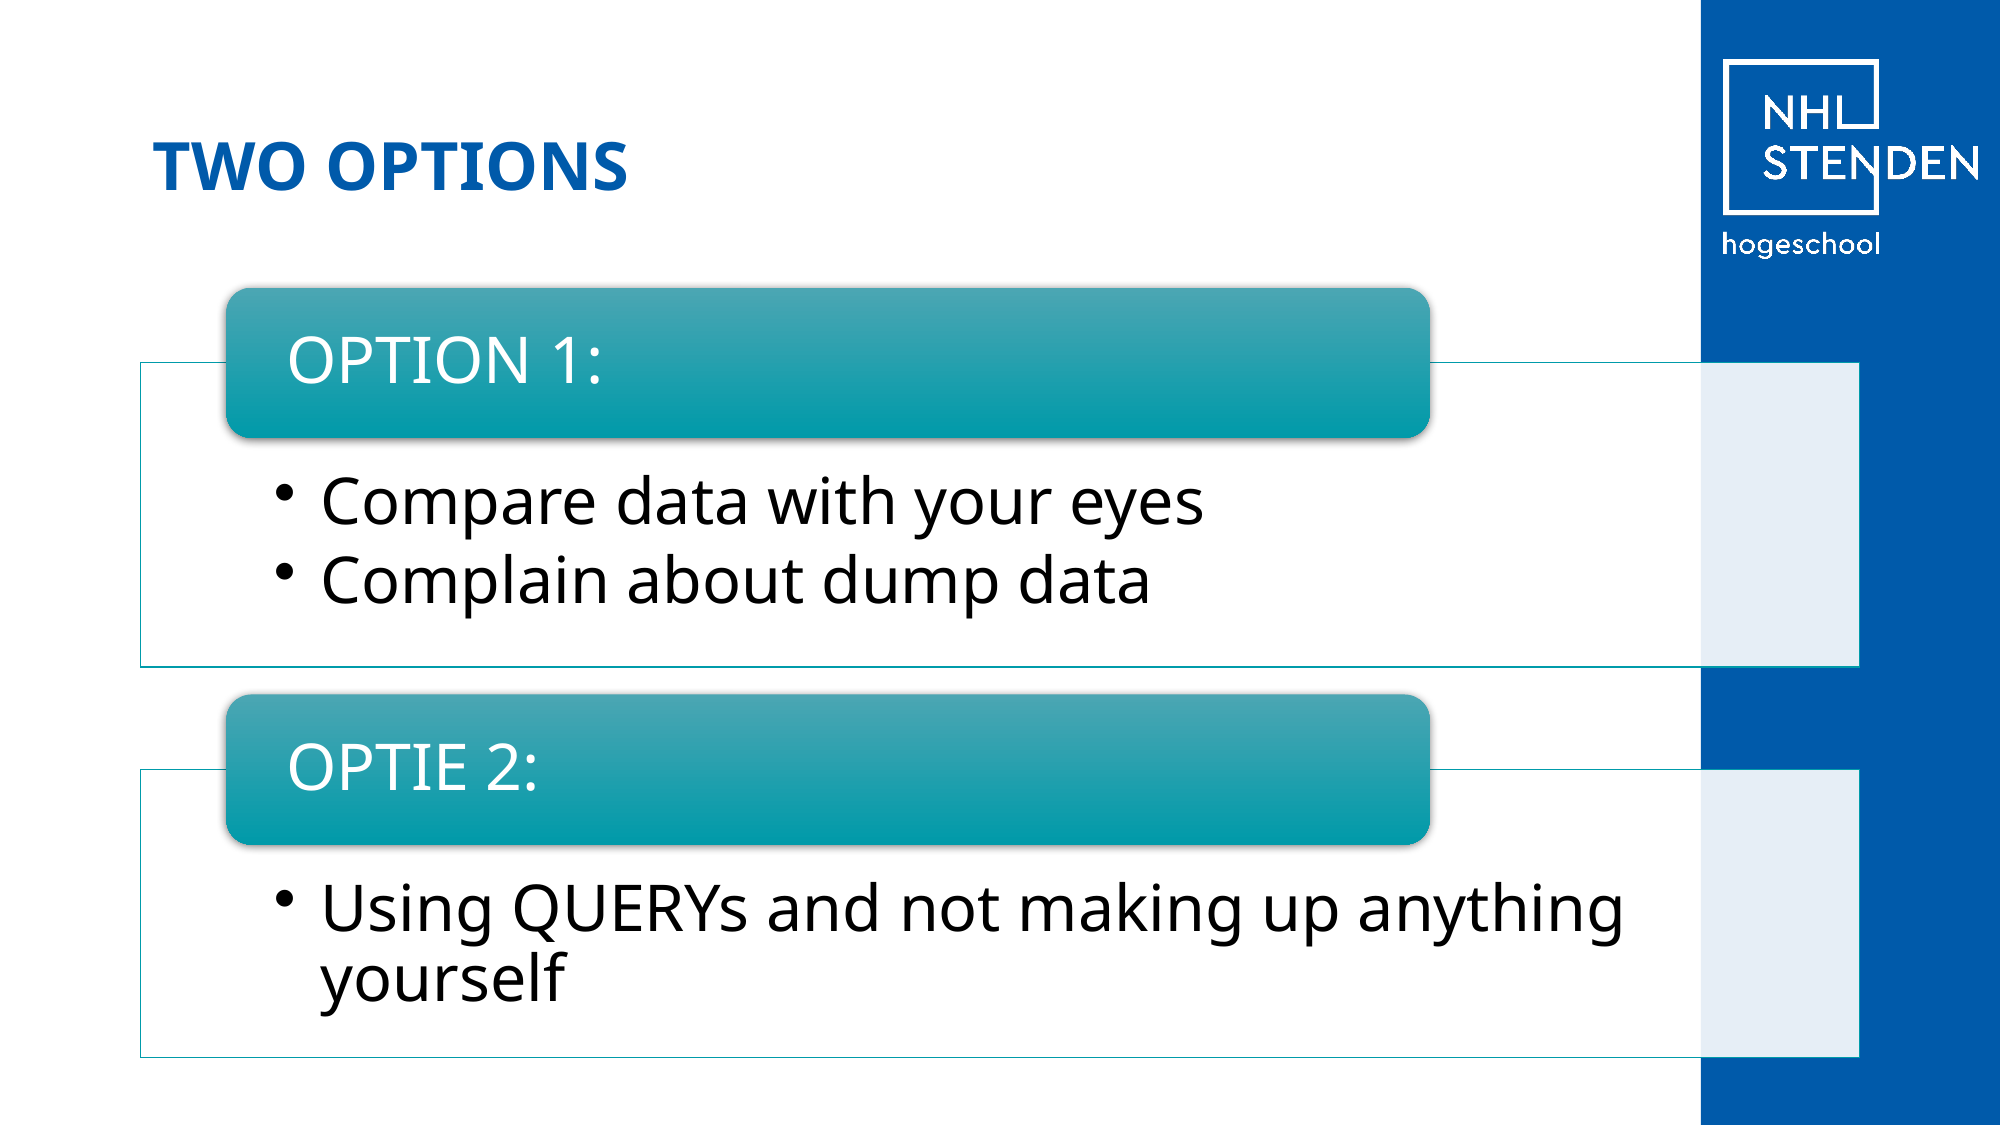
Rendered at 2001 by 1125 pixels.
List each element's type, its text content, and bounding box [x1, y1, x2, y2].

picture [1723, 59, 1978, 259]
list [140, 280, 1860, 1065]
title TWO OPTIONS [137, 59, 1679, 278]
